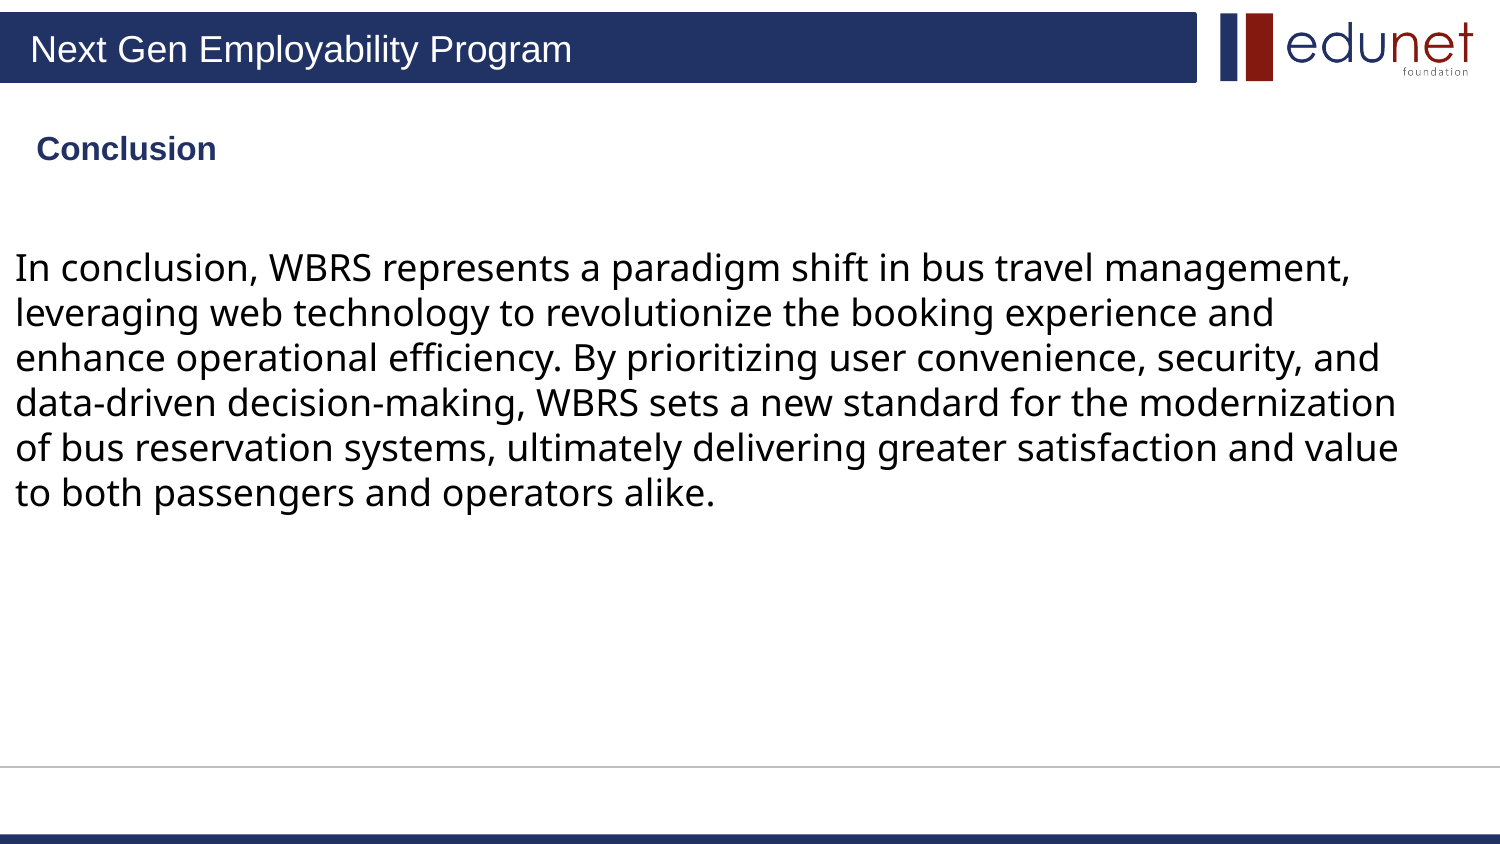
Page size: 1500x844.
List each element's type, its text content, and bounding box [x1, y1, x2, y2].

text_box In conclusion, WBRS represents a paradigm shift in bus travel management, leveraging web technology to revolutionize the booking experience and enhance operational efficiency. By prioritizing user convenience, security, and data-driven decision-making, WBRS sets a new standard for the modernization of bus reservation systems, ultimately delivering greater satisfaction and value to both passengers and operators alike. [0, 236, 1452, 657]
title Conclusion [21, 111, 504, 165]
picture [1279, 14, 1482, 83]
